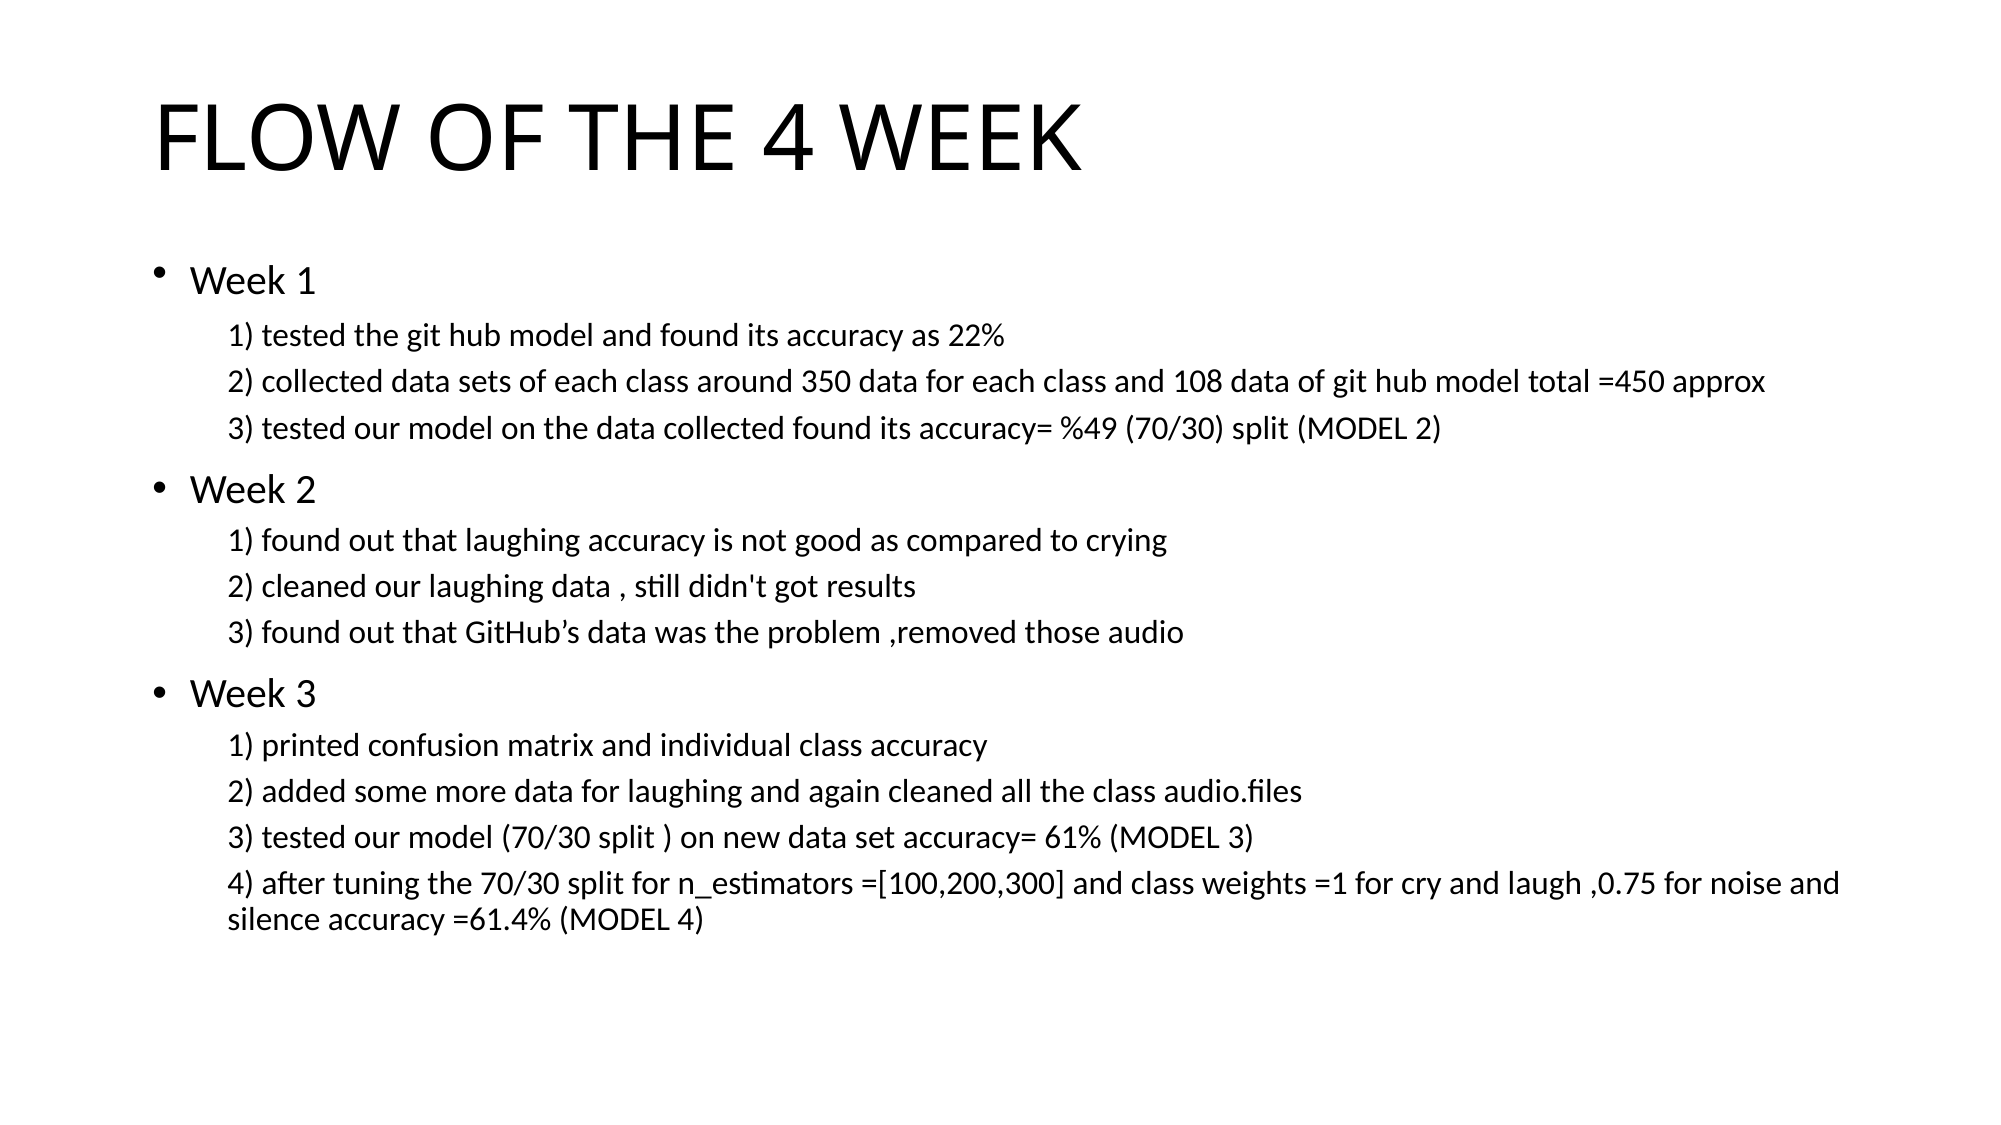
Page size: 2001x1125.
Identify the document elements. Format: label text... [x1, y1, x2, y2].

title FLOW OF THE 4 WEEK [137, 32, 1863, 236]
list Week 1 1) tested the git hub model and found its accuracy as 22% 2) collected data sets of each class around 350 data for each class and 108 data of git hub model total =450 approx 3) tested our model on the data collected found its accuracy= %49 (70/30) split (MODEL 2) Week 2 1) found out that laughing accuracy is not good as compared to crying 2) cleaned our laughing data , still didn't got results 3) found out that GitHub’s data was the problem ,removed those audio Week 3 1) printed confusion matrix and individual class accuracy 2) added some more data for laughing and again cleaned all the class audio.files 3) tested our model (70/30 split ) on new data set accuracy= 61% (MODEL 3) 4) after tuning the 70/30 split for n_estimators =[100,200,300] and class weights =1 for cry and laugh ,0.75 for noise and silence accuracy =61.4% (MODEL 4) [137, 236, 1863, 1093]
